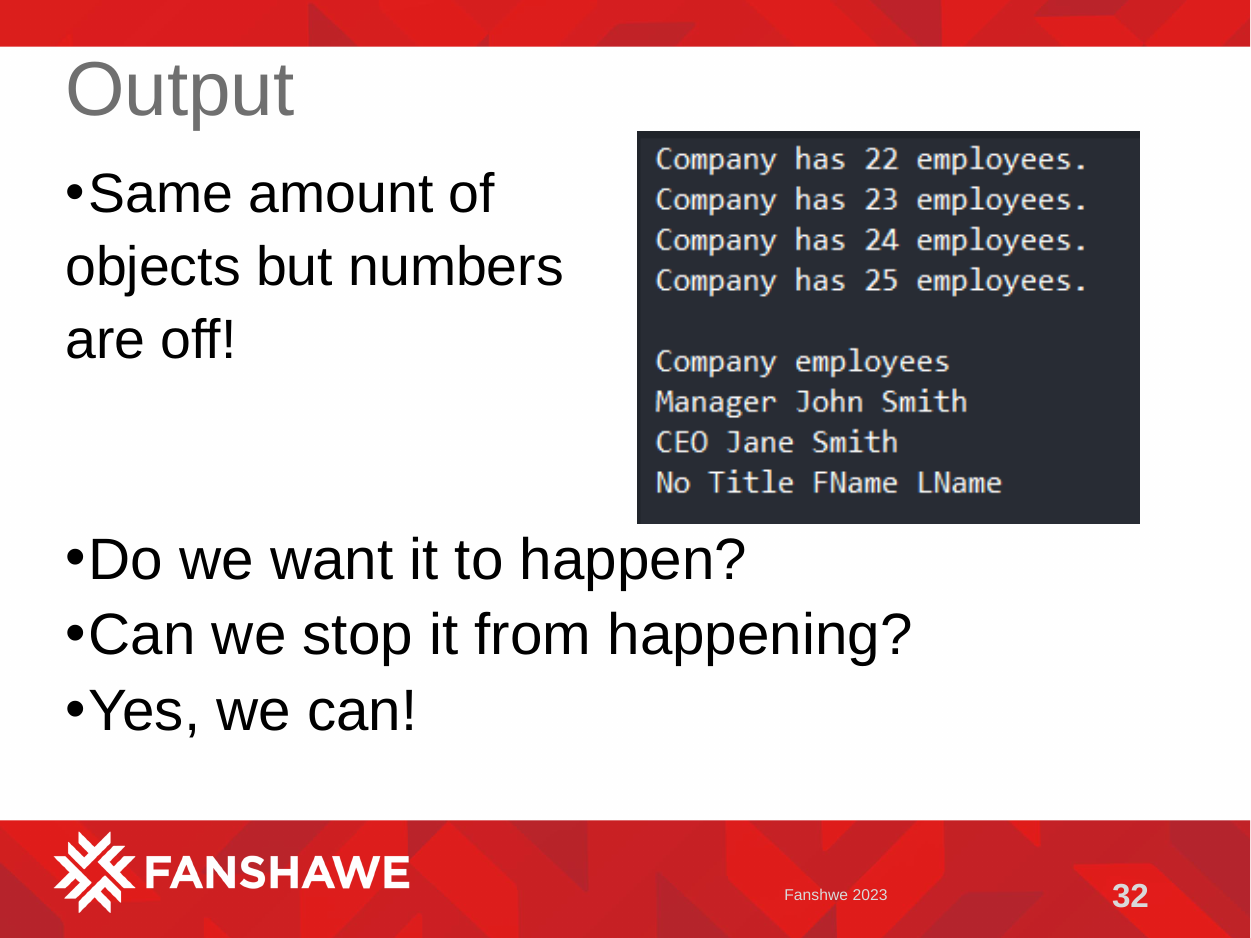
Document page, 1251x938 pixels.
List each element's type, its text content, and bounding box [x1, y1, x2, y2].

title Output [50, 49, 1164, 132]
slide_number 32 [1066, 868, 1165, 919]
picture [0, 0, 1251, 938]
list Same amount of objects but numbers are off! Do we want it to happen? Can we stop it from happening? Yes, we can! [50, 156, 1164, 807]
footer Fanshwe 2023 [624, 868, 1047, 919]
